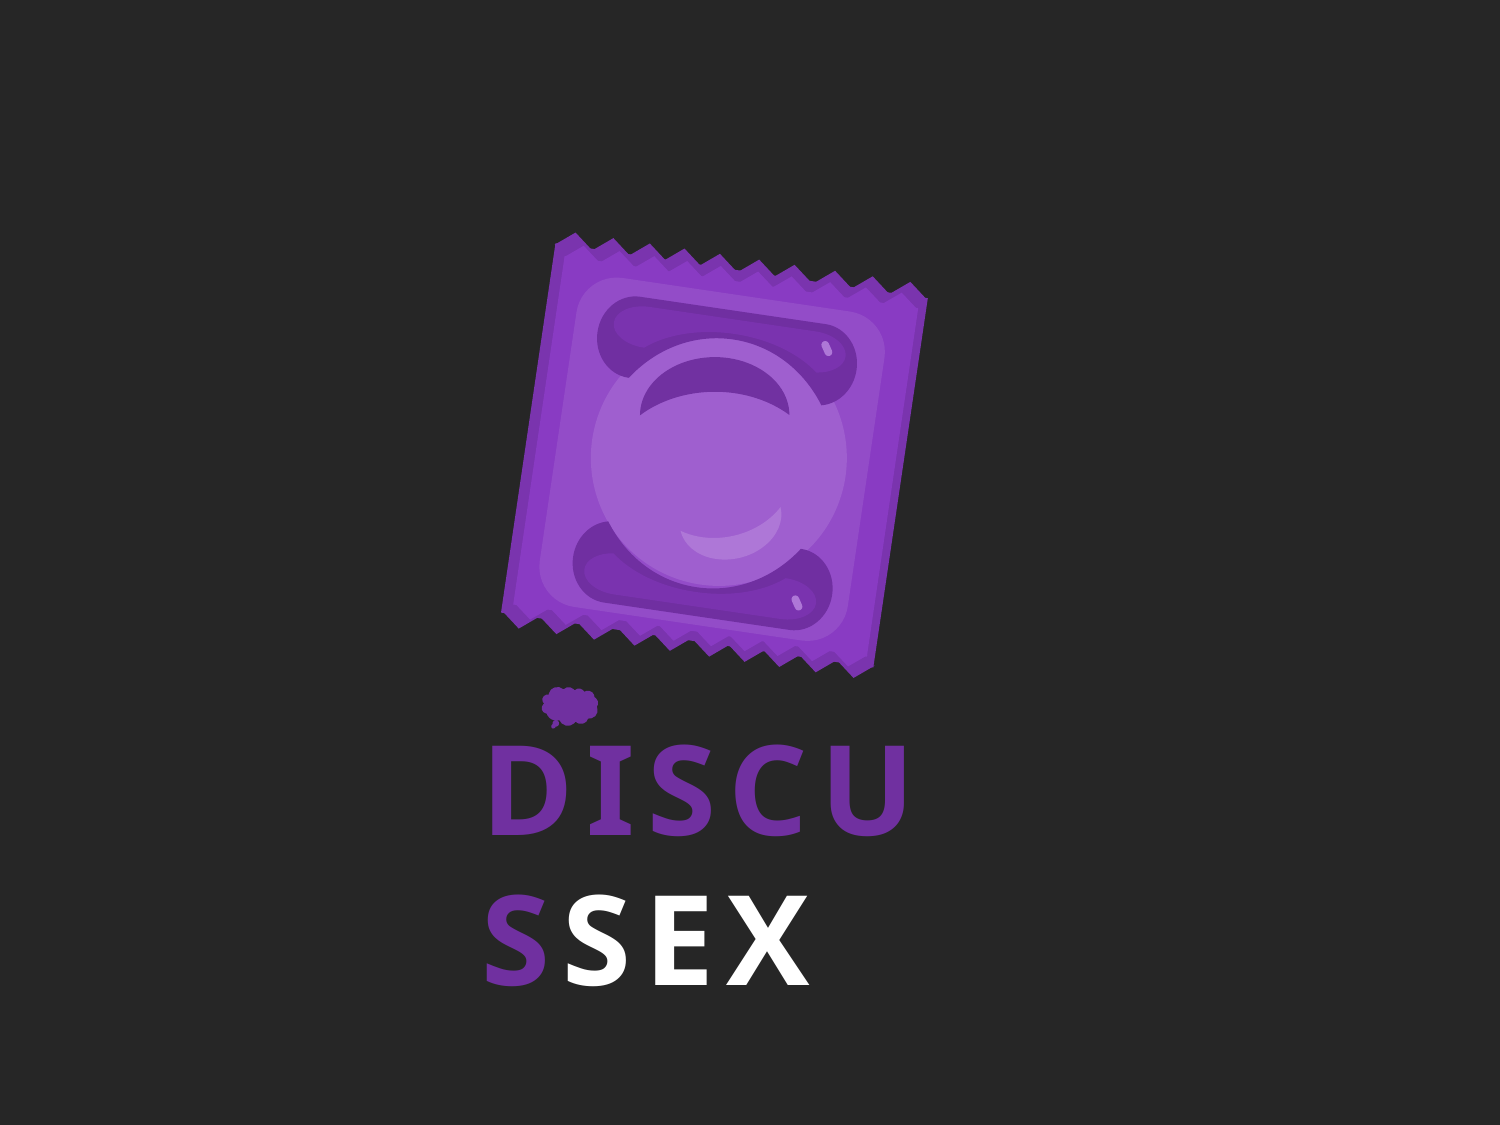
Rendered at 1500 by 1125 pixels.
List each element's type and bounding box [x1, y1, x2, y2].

text_box [466, 254, 999, 870]
